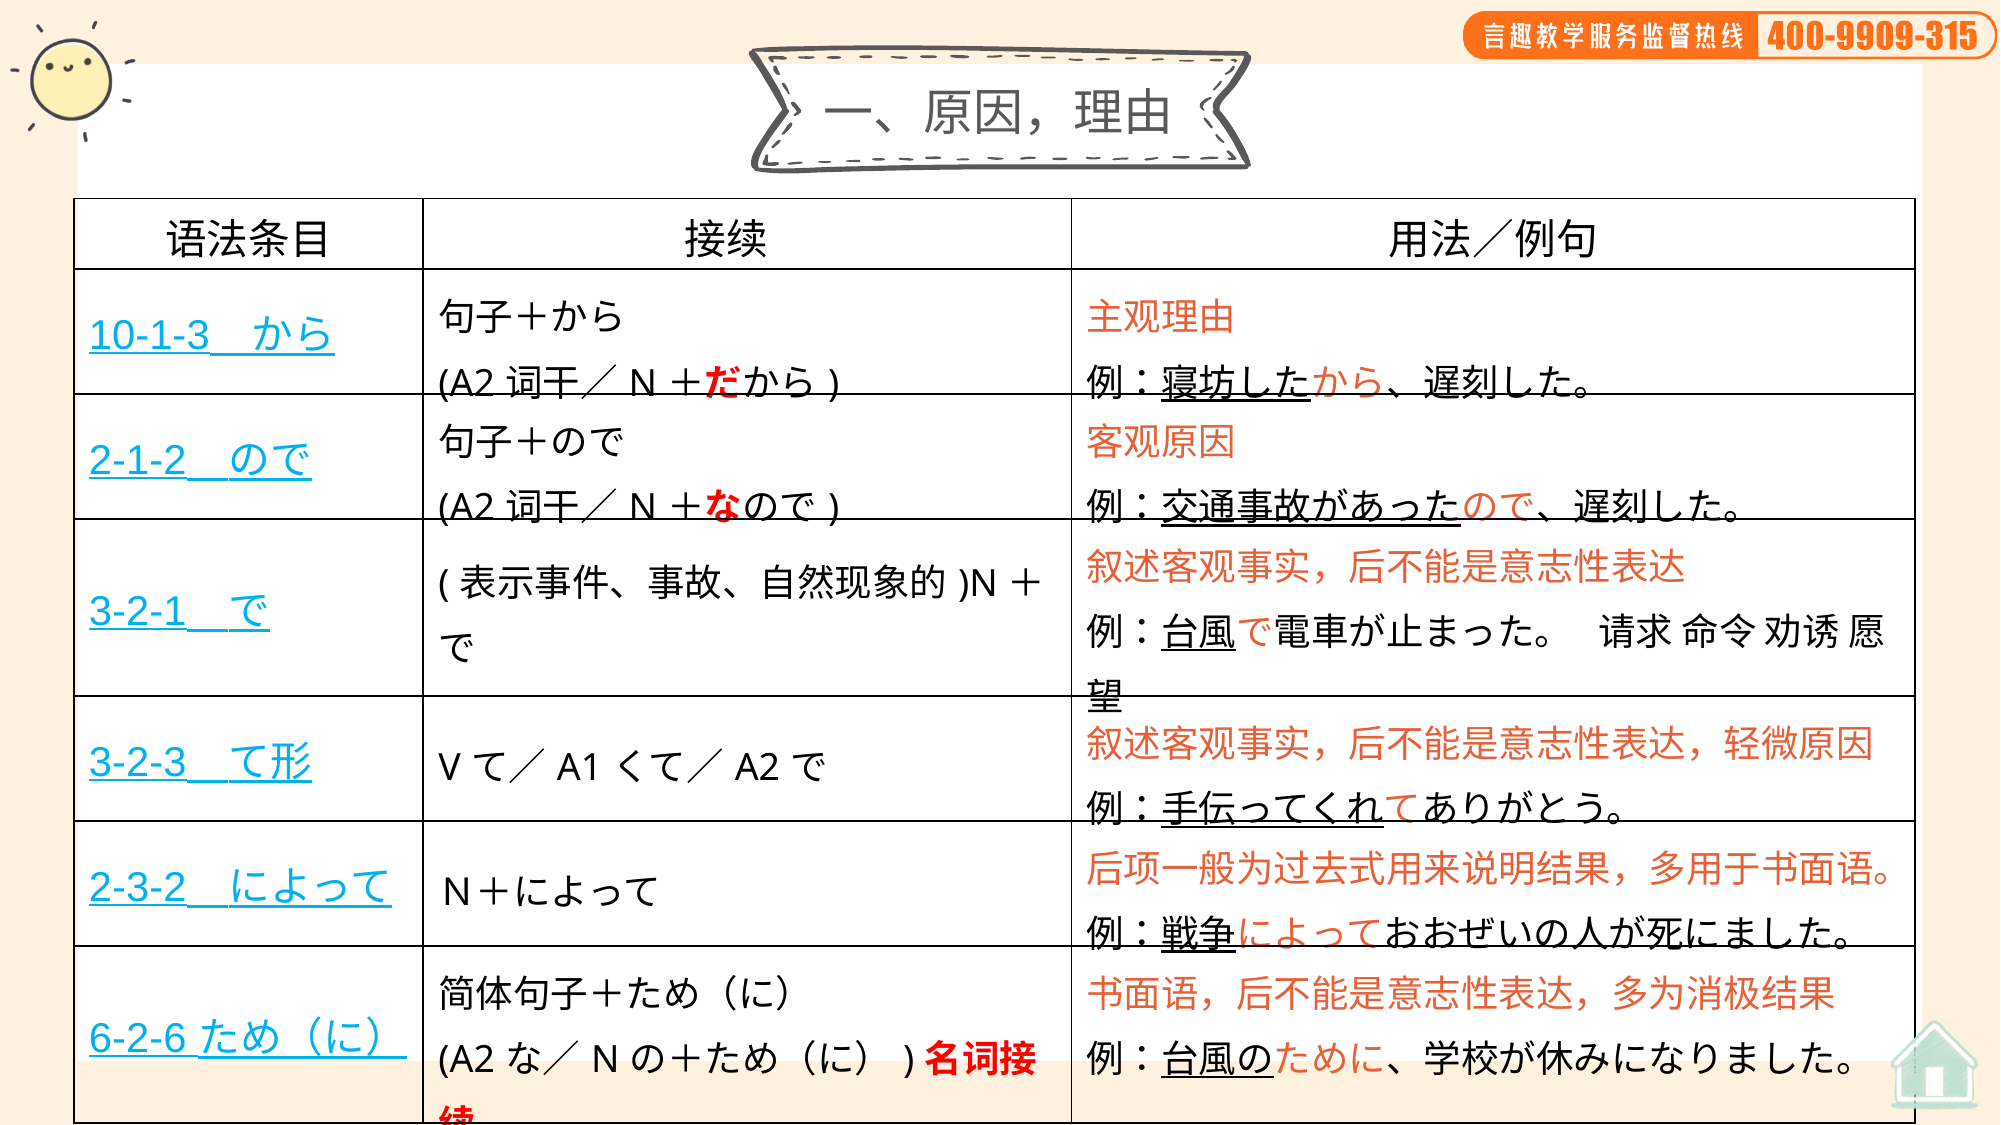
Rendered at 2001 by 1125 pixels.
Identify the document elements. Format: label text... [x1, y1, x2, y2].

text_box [748, 45, 1252, 175]
table_cell Vて／A1くて／A2で [424, 697, 1071, 820]
table_cell 叙述客观事实，后不能是意志性表达 例：台風で電車が止まった。 请求 命令 劝诱 愿望 [1072, 520, 1914, 695]
table_cell Ｎ＋によって [424, 822, 1071, 945]
table_cell 6-2-6 ため（に） [75, 947, 422, 1122]
table_cell 书面语，后不能是意志性表达，多为消极结果 例：台風のために、学校が休みになりました。 [1072, 947, 1914, 1122]
picture [1459, 0, 2000, 73]
table_cell 10-1-3 から [75, 270, 422, 393]
table_cell 后项一般为过去式用来说明结果，多用于书面语。 例：戦争によっておおぜいの人が死にました。 [1072, 822, 1914, 945]
table_cell 客观原因 例：交通事故があったので、遅刻した。 [1072, 395, 1914, 518]
table_cell (表示事件、事故、自然现象的)N＋で [424, 520, 1071, 695]
table_header 接续 [424, 199, 1071, 268]
table_header 语法条目 [75, 199, 422, 268]
table_cell 叙述客观事实，后不能是意志性表达，轻微原因 例：手伝ってくれてありがとう。 [1072, 697, 1914, 820]
table_header 用法／例句 [1072, 199, 1914, 268]
picture [0, 0, 162, 155]
table_cell 句子＋ので (A2词干／N＋なので) [424, 395, 1071, 518]
table_cell 3-2-1 で [75, 520, 422, 695]
table_cell 主观理由 例：寝坊したから、遅刻した。 [1072, 270, 1914, 393]
table_cell 3-2-3 て形 [75, 697, 422, 820]
table_cell 句子＋から (A2词干／N＋だから) [424, 270, 1071, 393]
picture [1887, 1018, 1982, 1113]
table_cell 2-1-2 ので [75, 395, 422, 518]
table_cell 2-3-2 によって [75, 822, 422, 945]
table_cell 简体句子＋ため（に） (A2な／Nの＋ため（に）)名词接续 [424, 947, 1071, 1122]
